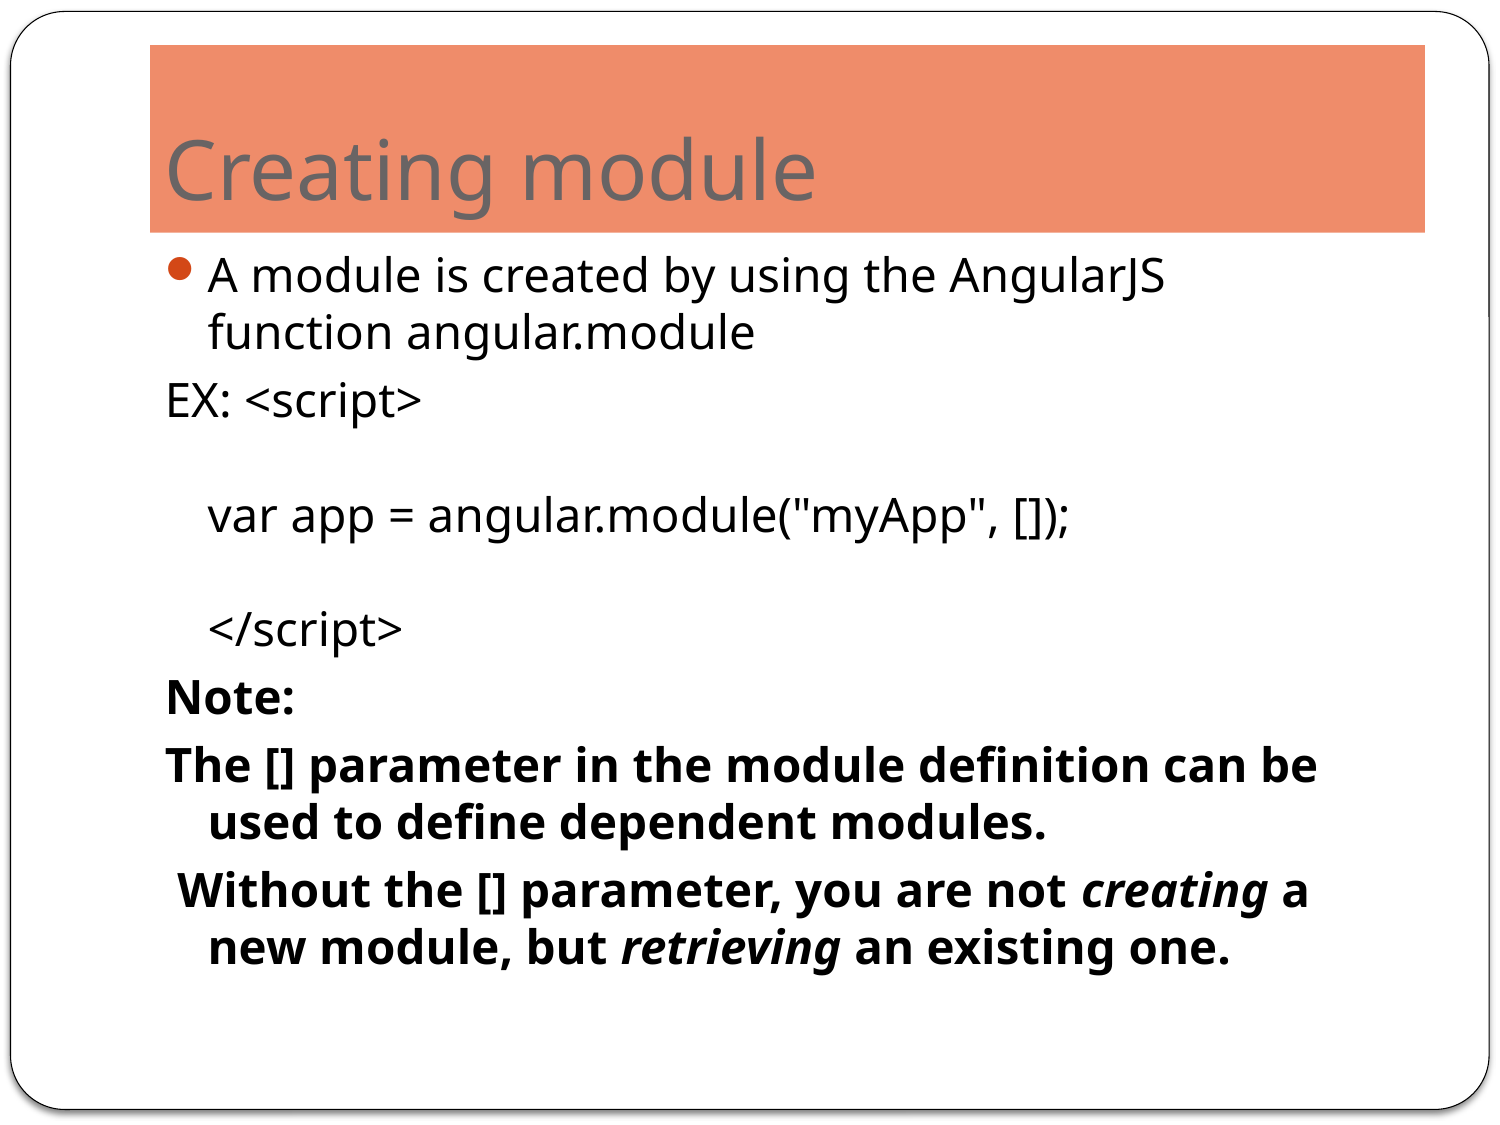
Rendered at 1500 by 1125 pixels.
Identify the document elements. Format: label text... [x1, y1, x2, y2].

list A module is created by using the AngularJS function angular.module EX: <script> var app = angular.module("myApp", []); </script> Note: The [] parameter in the module definition can be used to define dependent modules. Without the [] parameter, you are not creating a new module, but retrieving an existing one. [150, 237, 1425, 988]
title Creating module [150, 45, 1425, 233]
